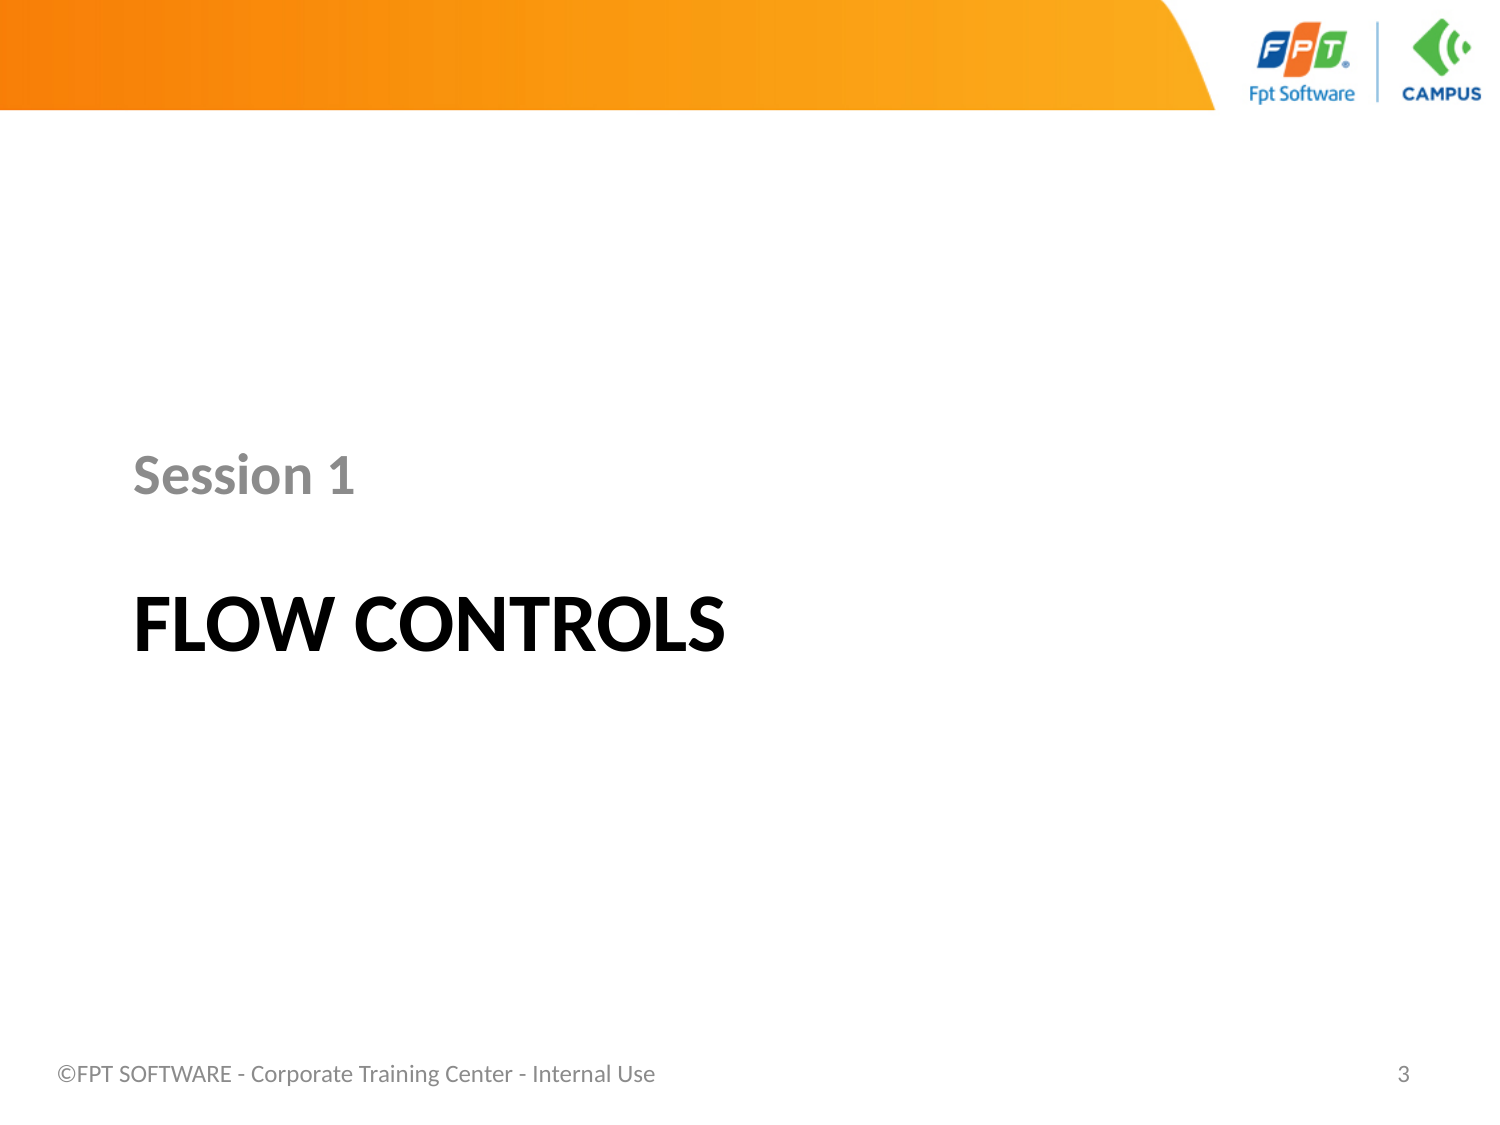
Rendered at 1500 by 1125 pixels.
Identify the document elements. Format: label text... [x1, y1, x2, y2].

list Session 1 [118, 267, 1394, 514]
slide_number 3 [1074, 1042, 1425, 1103]
title Flow controls [118, 561, 1394, 785]
footer ©FPT SOFTWARE - Corporate Training Center - Internal Use [31, 1042, 682, 1103]
picture [0, 0, 1500, 1125]
